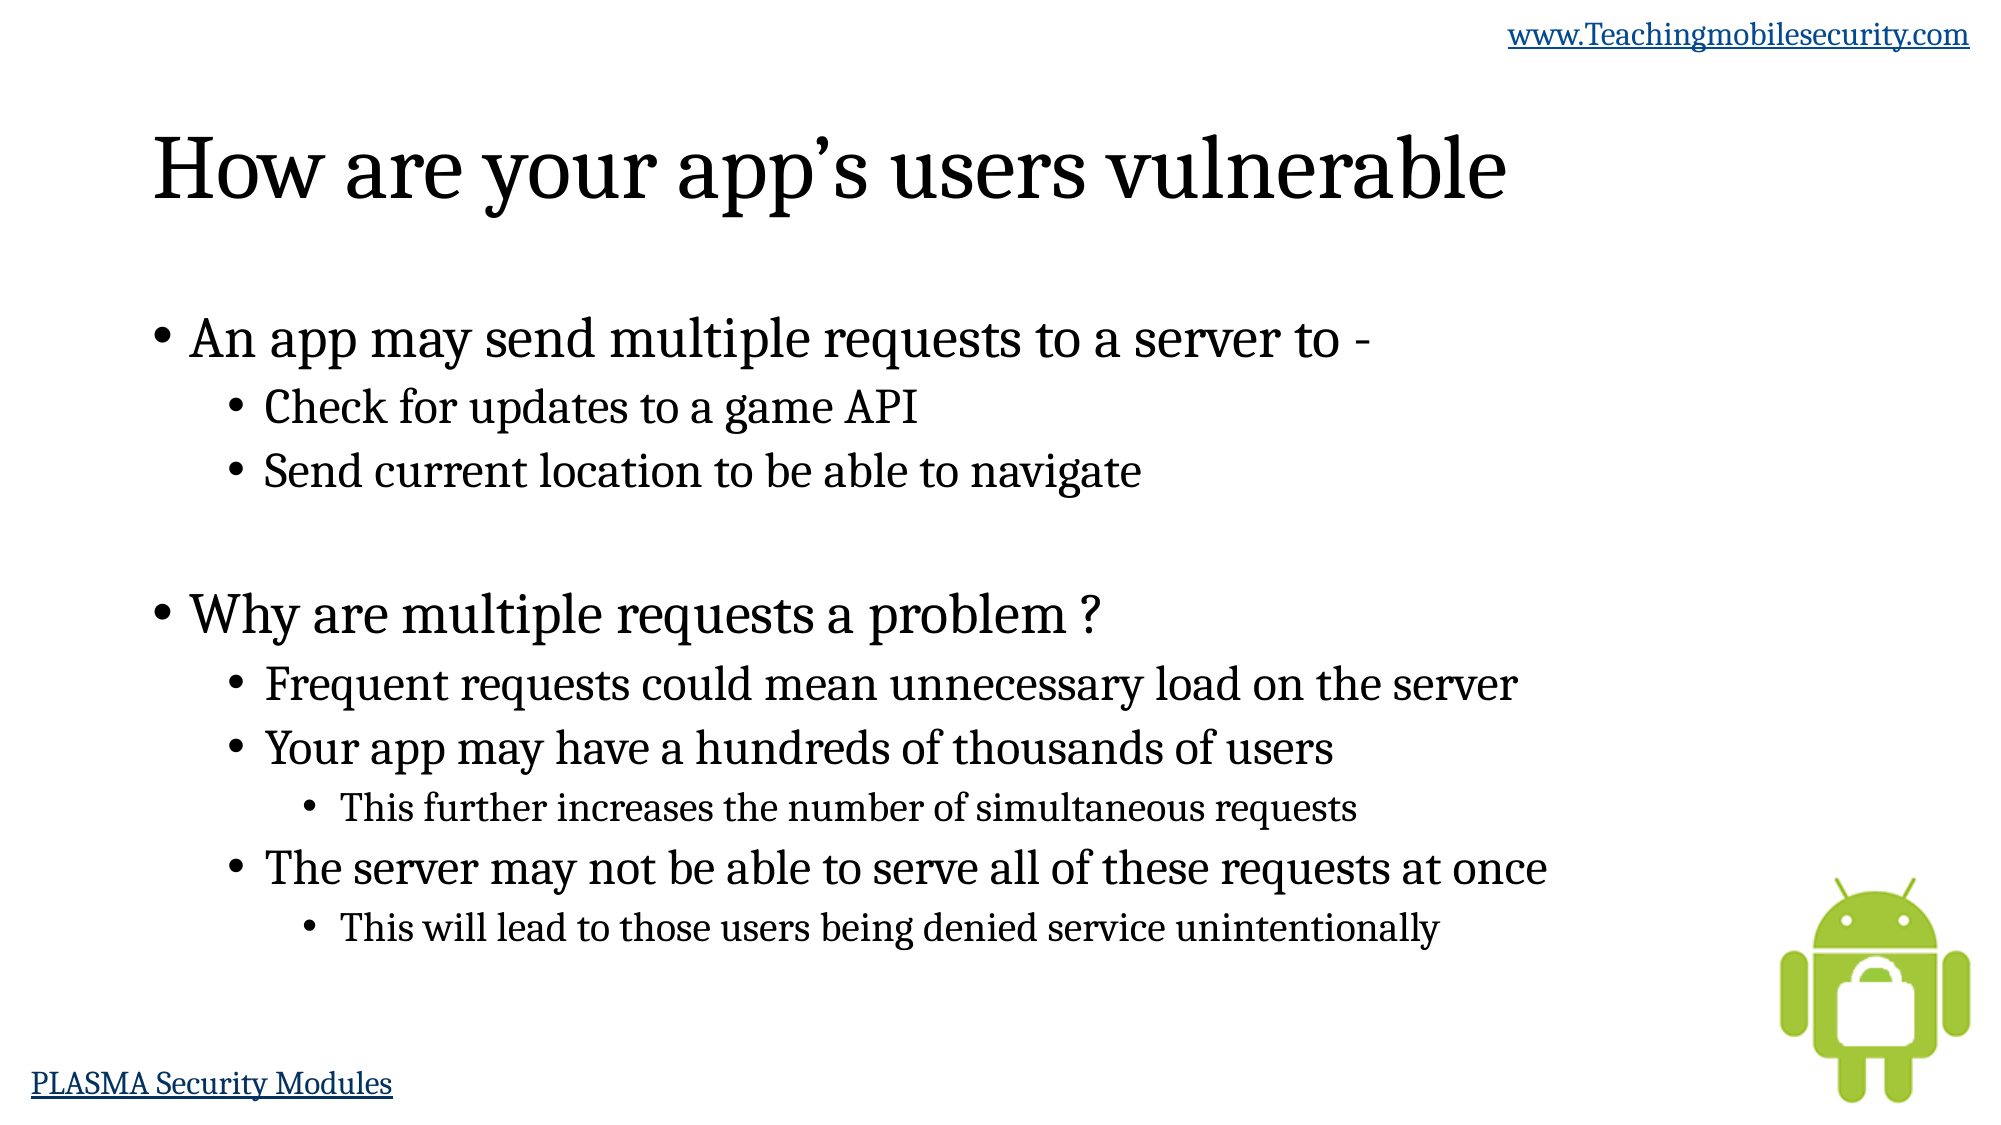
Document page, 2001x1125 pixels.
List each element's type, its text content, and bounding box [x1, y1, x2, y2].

picture [1777, 876, 1974, 1109]
title How are your app’s users vulnerable [137, 59, 1863, 278]
list An app may send multiple requests to a server to - Check for updates to a game API Send current location to be able to navigate Why are multiple requests a problem ? Frequent requests could mean unnecessary load on the server Your app may have a hundreds of thousands of users This further increases the number of simultaneous requests The server may not be able to serve all of these requests at once This will lead to those users being denied service unintentionally [137, 299, 1863, 1097]
